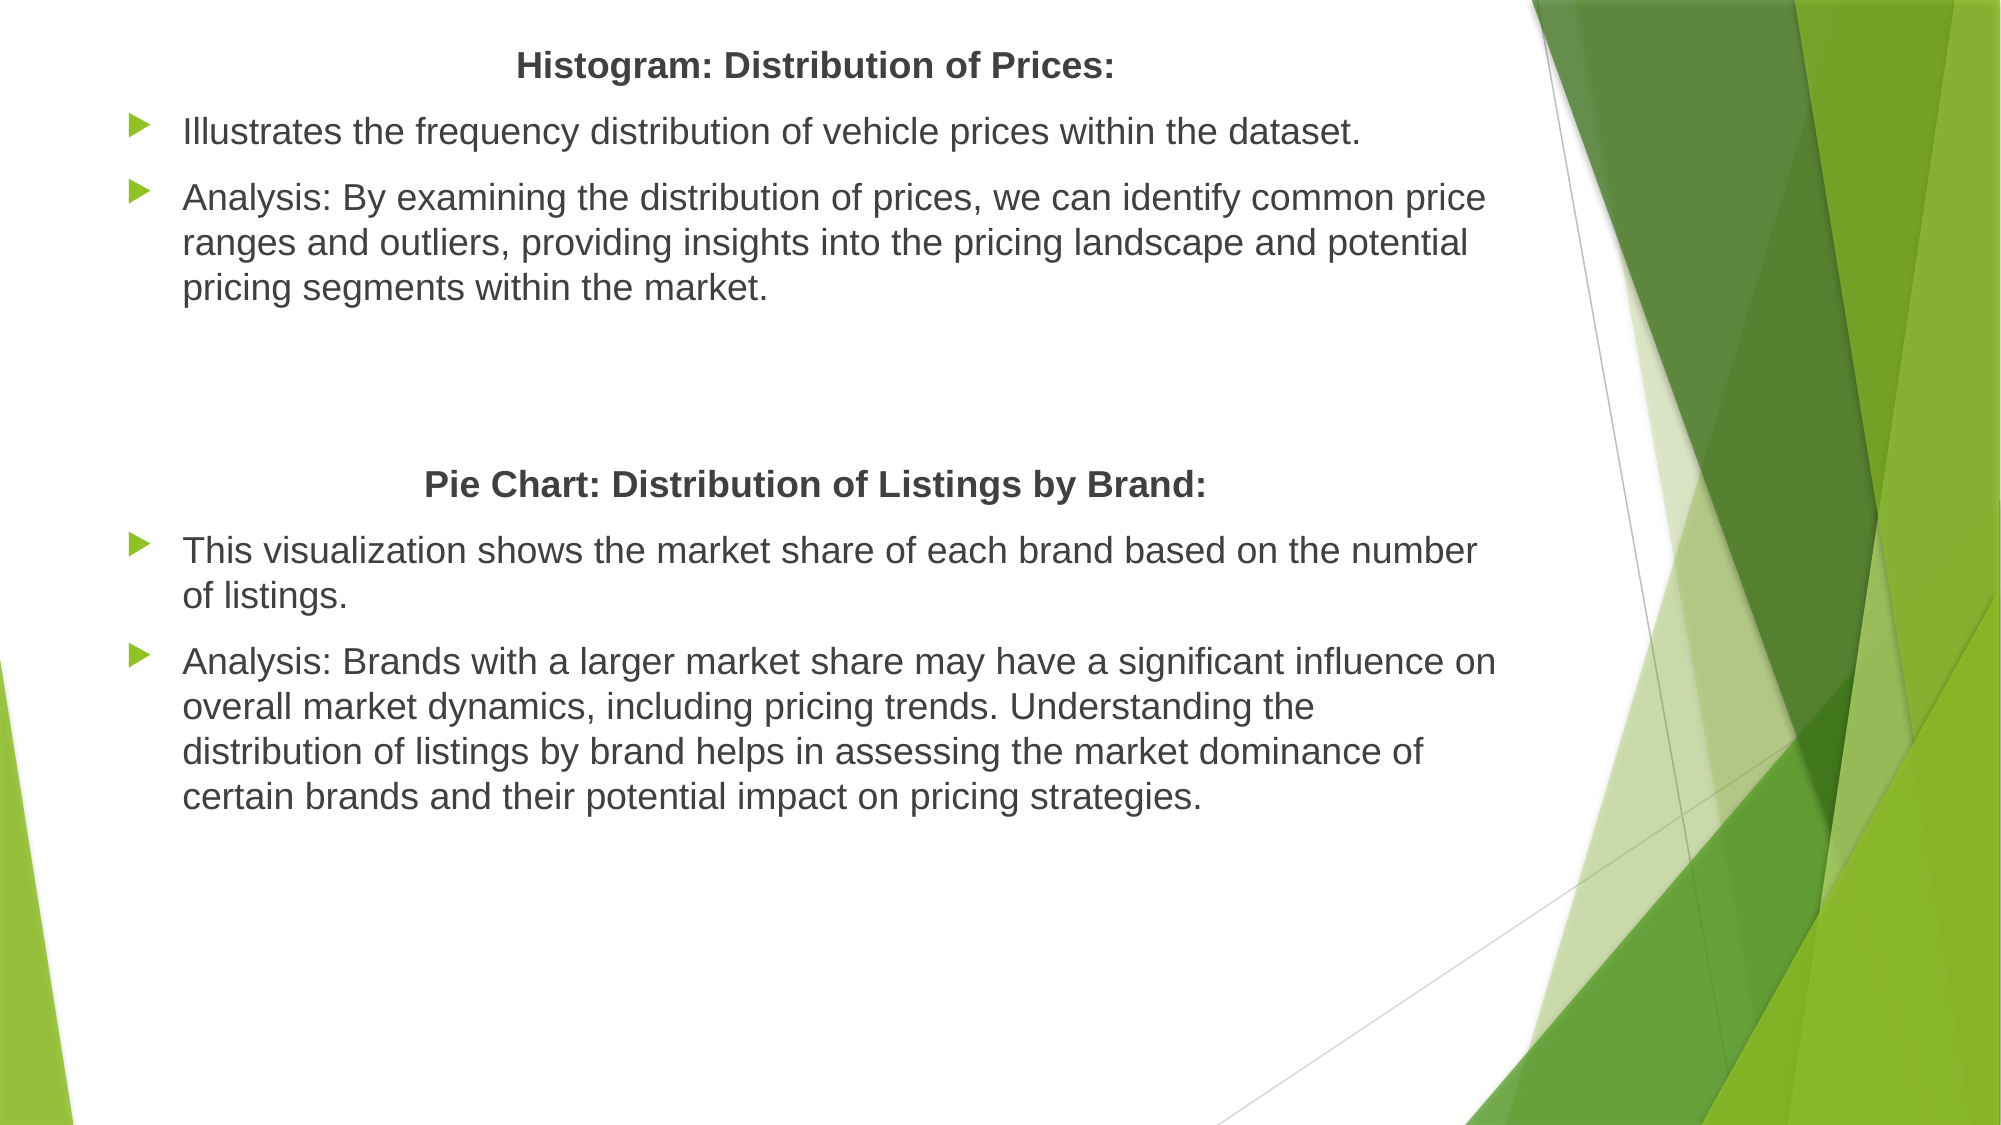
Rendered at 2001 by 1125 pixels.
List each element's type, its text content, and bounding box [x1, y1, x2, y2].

list Histogram: Distribution of Prices: Illustrates the frequency distribution of vehicle prices within the dataset. Analysis: By examining the distribution of prices, we can identify common price ranges and outliers, providing insights into the pricing landscape and potential pricing segments within the market. Pie Chart: Distribution of Listings by Brand: This visualization shows the market share of each brand based on the number of listings. Analysis: Brands with a larger market share may have a significant influence on overall market dynamics, including pricing trends. Understanding the distribution of listings by brand helps in assessing the market dominance of certain brands and their potential impact on pricing strategies. [111, 33, 1522, 991]
